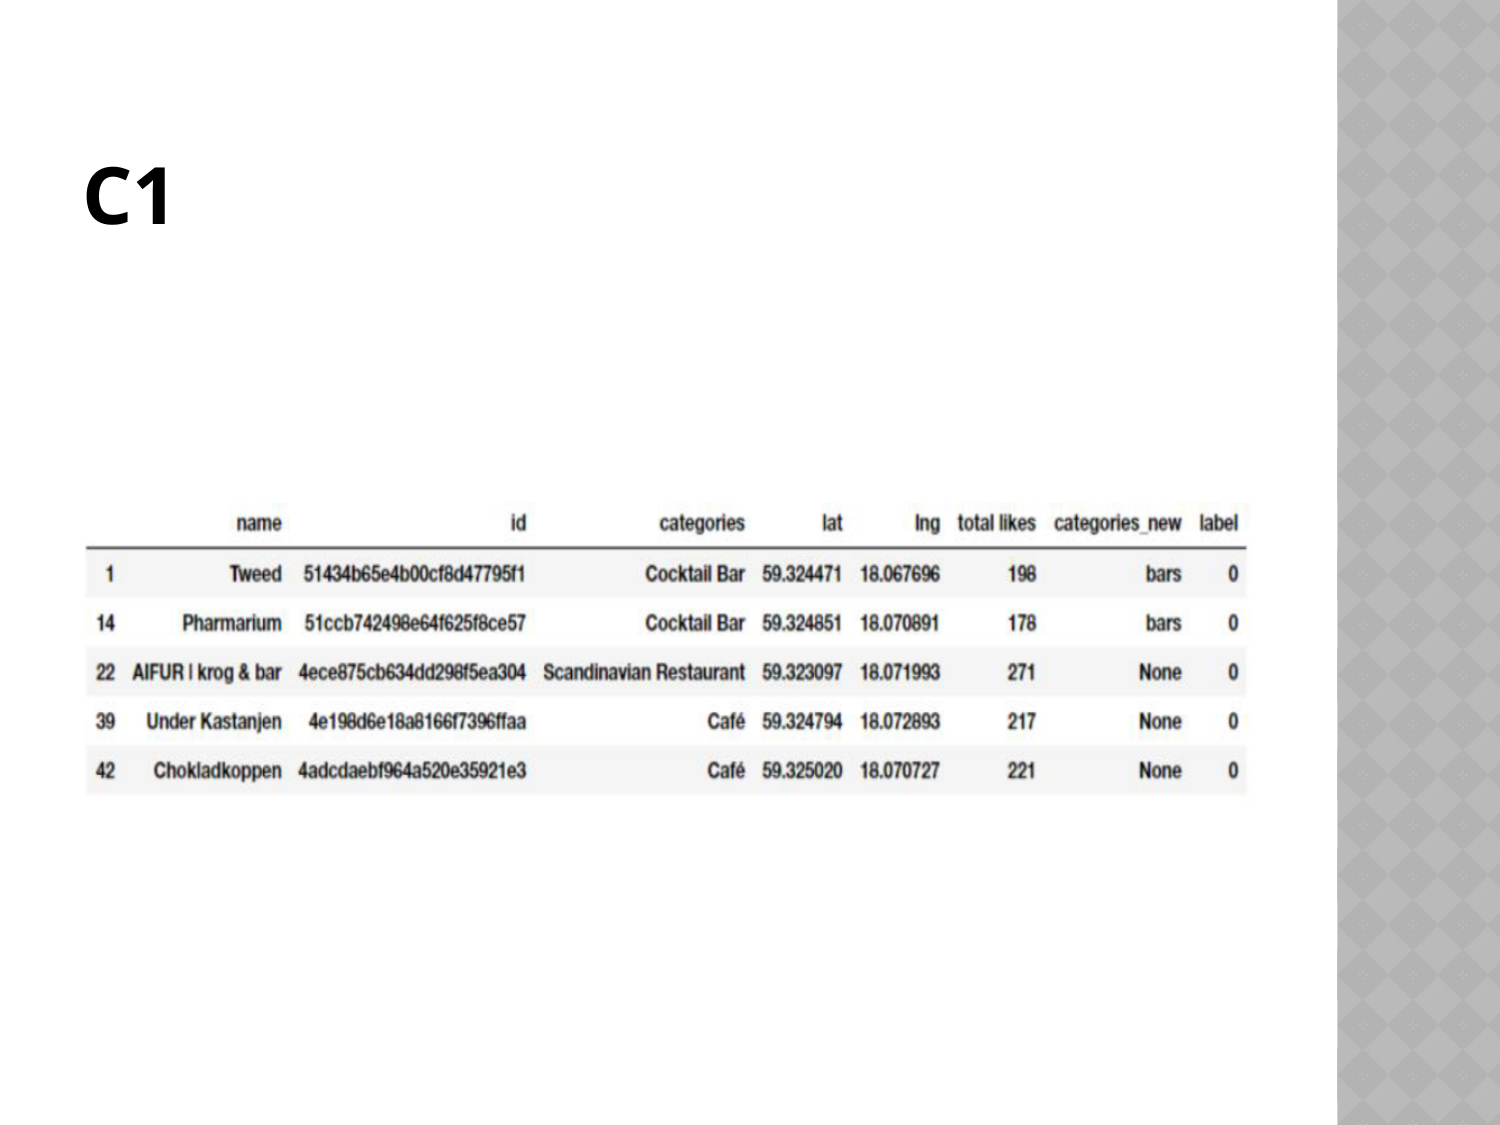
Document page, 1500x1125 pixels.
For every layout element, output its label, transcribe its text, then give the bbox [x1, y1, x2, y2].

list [74, 457, 1263, 866]
title C1 [75, 52, 1263, 240]
